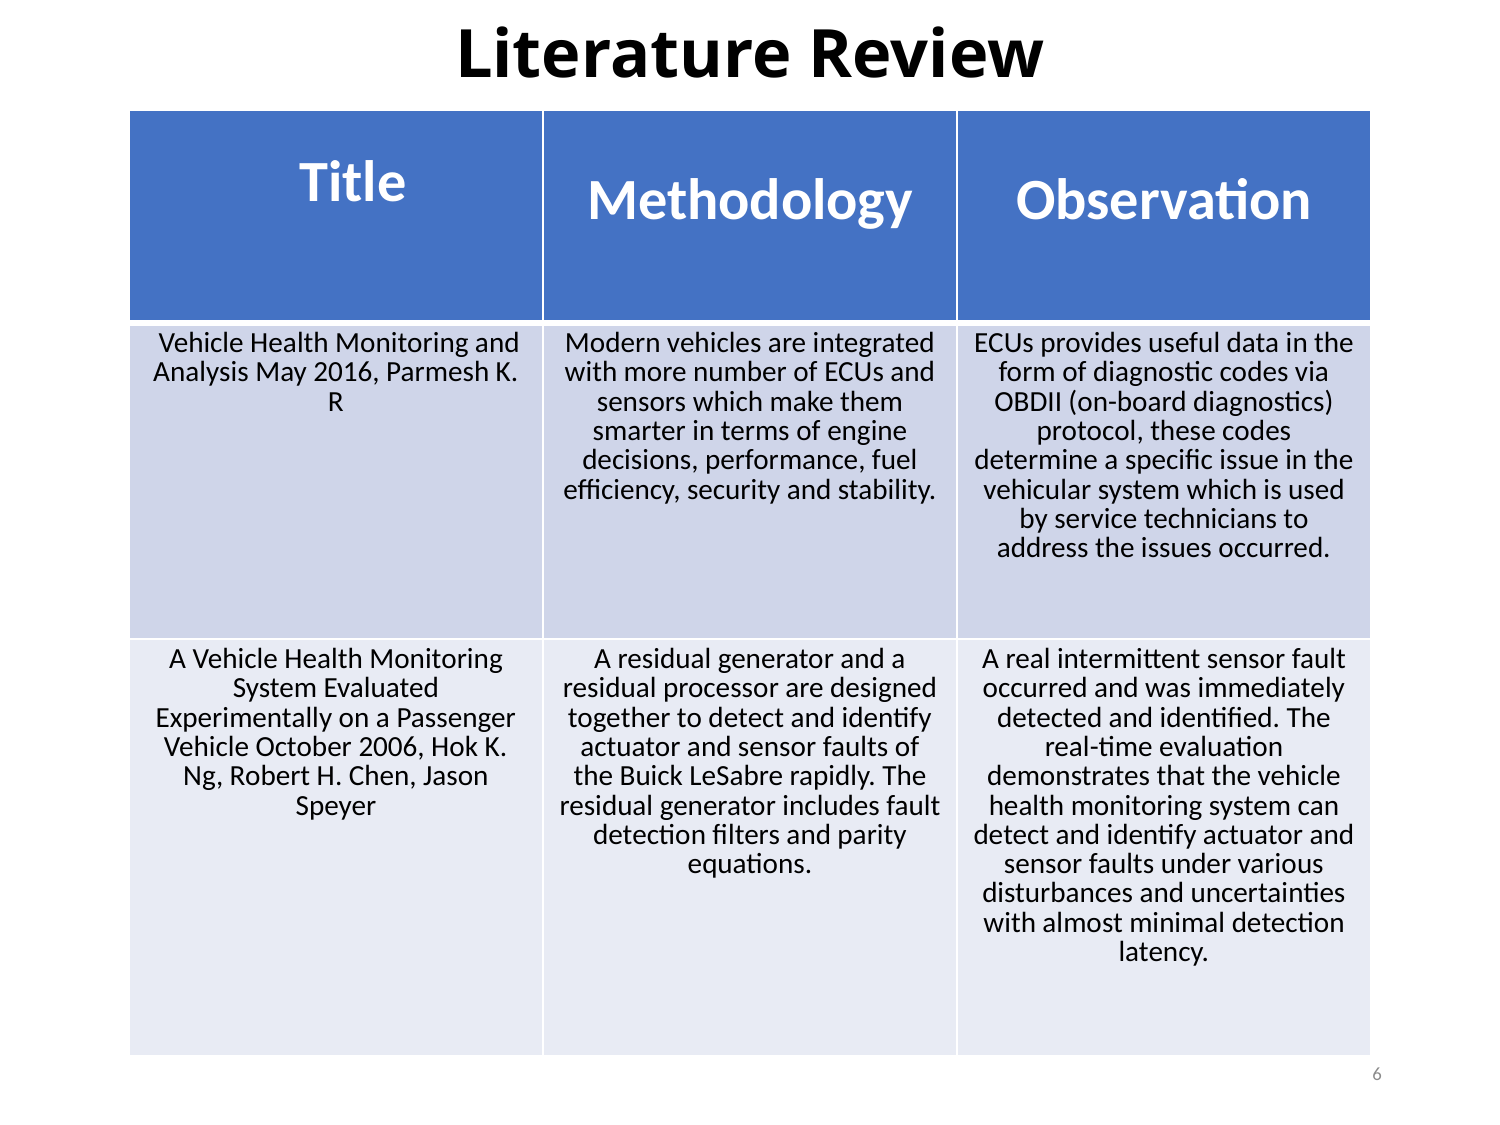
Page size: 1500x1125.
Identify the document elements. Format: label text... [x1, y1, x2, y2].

text_box Literature Review [88, 3, 1412, 99]
table_cell A real intermittent sensor fault occurred and was immediately detected and identified. The real-time evaluation demonstrates that the vehicle health monitoring system can detect and identify actuator and sensor faults under various disturbances and uncertainties with almost minimal detection latency. [958, 640, 1370, 1055]
table_cell ECUs provides useful data in the form of diagnostic codes via OBDII (on-board diagnostics) protocol, these codes determine a specific issue in the vehicular system which is used by service technicians to address the issues occurred. [958, 326, 1370, 638]
table_cell A Vehicle Health Monitoring System Evaluated Experimentally on a Passenger Vehicle October 2006, Hok K. Ng, Robert H. Chen, Jason Speyer [130, 640, 542, 1055]
table_header Title [130, 111, 542, 320]
slide_number 6 [1059, 1042, 1397, 1103]
table_cell A residual generator and a residual processor are designed together to detect and identify actuator and sensor faults of the Buick LeSabre rapidly. The residual generator includes fault detection filters and parity equations. [544, 640, 956, 1055]
table_cell Vehicle Health Monitoring and Analysis May 2016, Parmesh K. R [130, 326, 542, 638]
table_header Observation [958, 111, 1370, 320]
table_cell Modern vehicles are integrated with more number of ECUs and sensors which make them smarter in terms of engine decisions, performance, fuel efficiency, security and stability. [544, 326, 956, 638]
table_header Methodology [544, 111, 956, 320]
